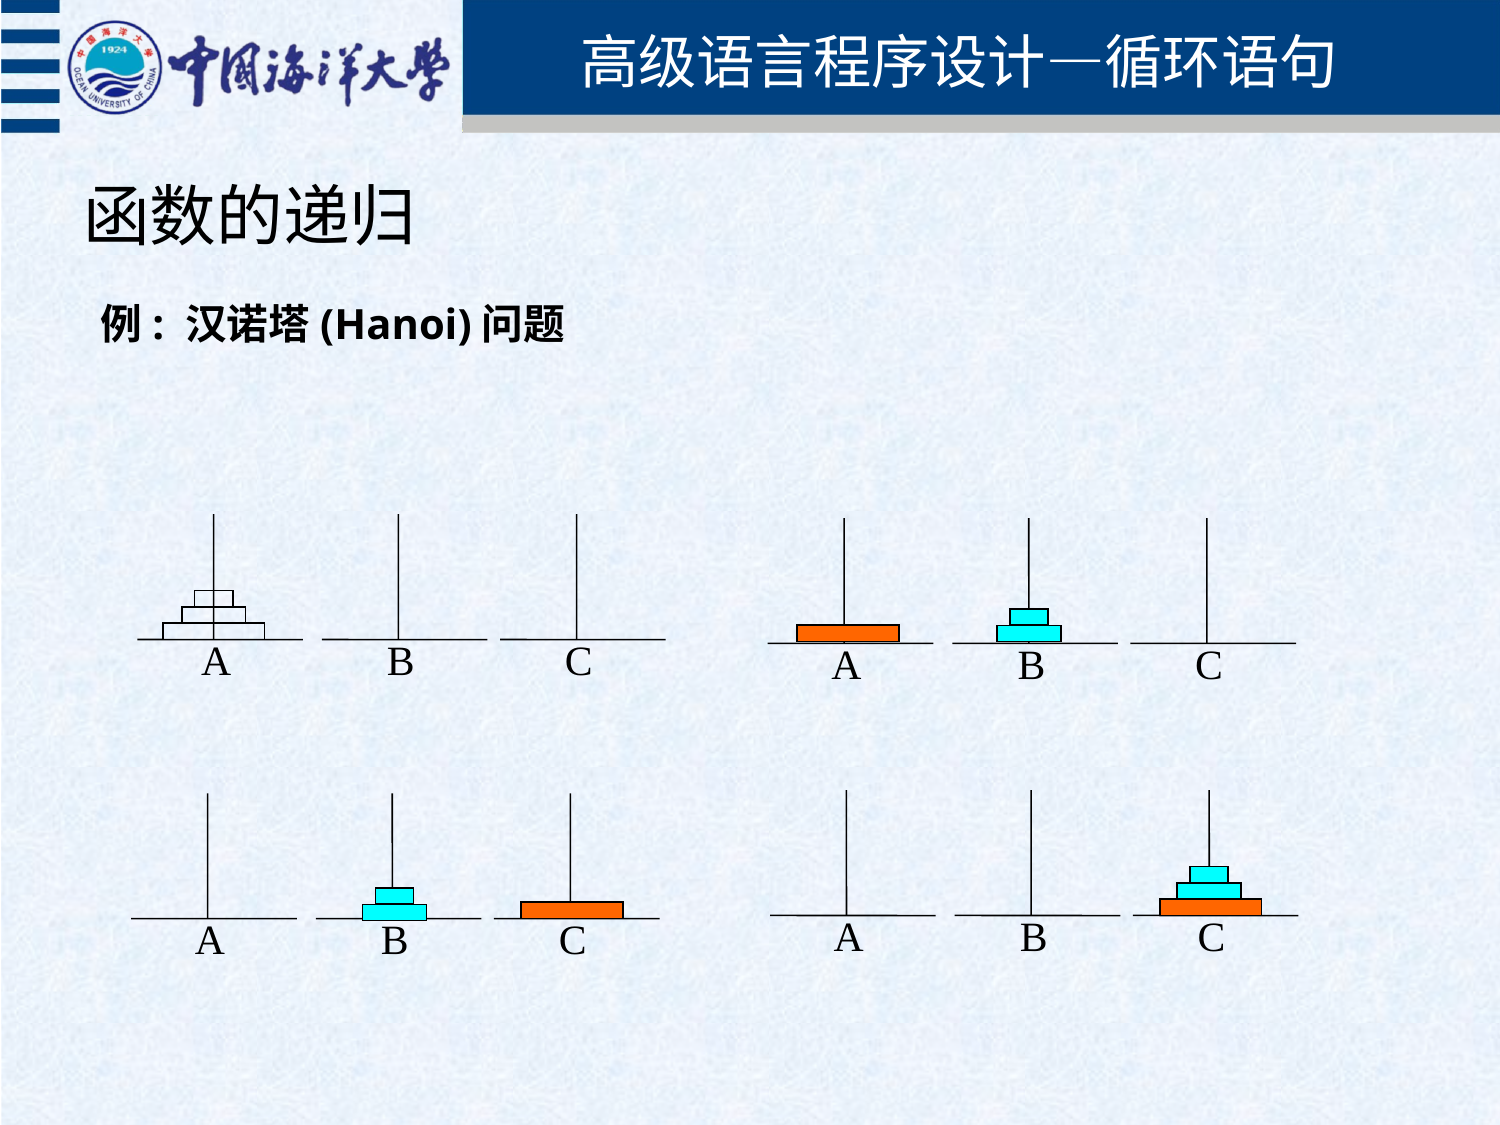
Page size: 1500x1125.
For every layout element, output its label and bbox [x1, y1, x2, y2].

picture [1, 0, 1500, 1125]
text_box [769, 790, 1299, 968]
text_box [137, 514, 666, 692]
text_box [767, 517, 1297, 696]
text_box [131, 793, 660, 971]
